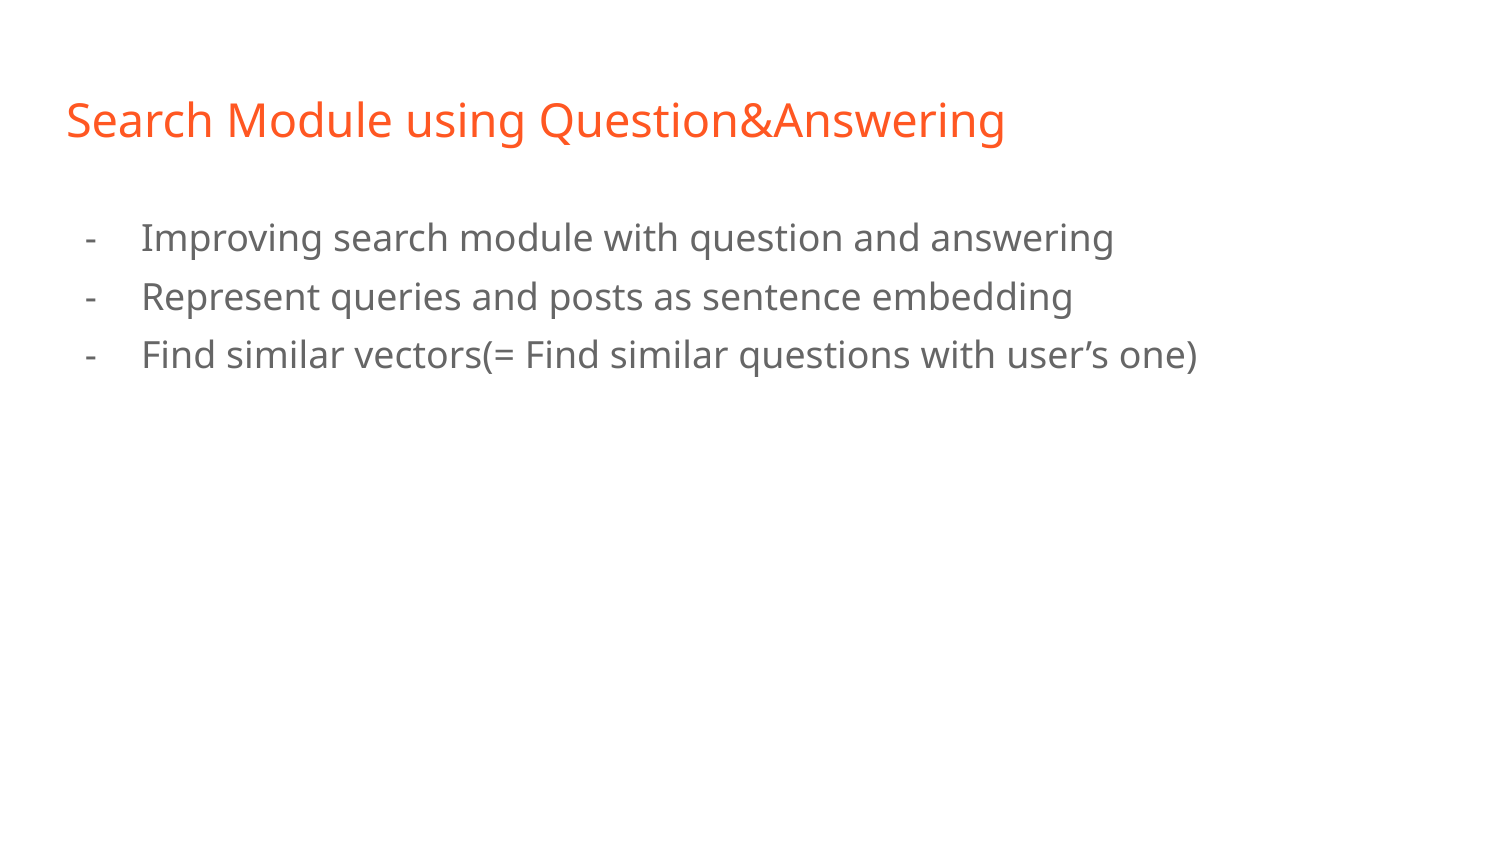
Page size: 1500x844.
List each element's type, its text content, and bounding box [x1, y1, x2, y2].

list Improving search module with question and answering Represent queries and posts as sentence embedding Find similar vectors(= Find similar questions with user’s one) [51, 189, 1449, 750]
title Search Module using Question&Answering [51, 72, 1449, 167]
